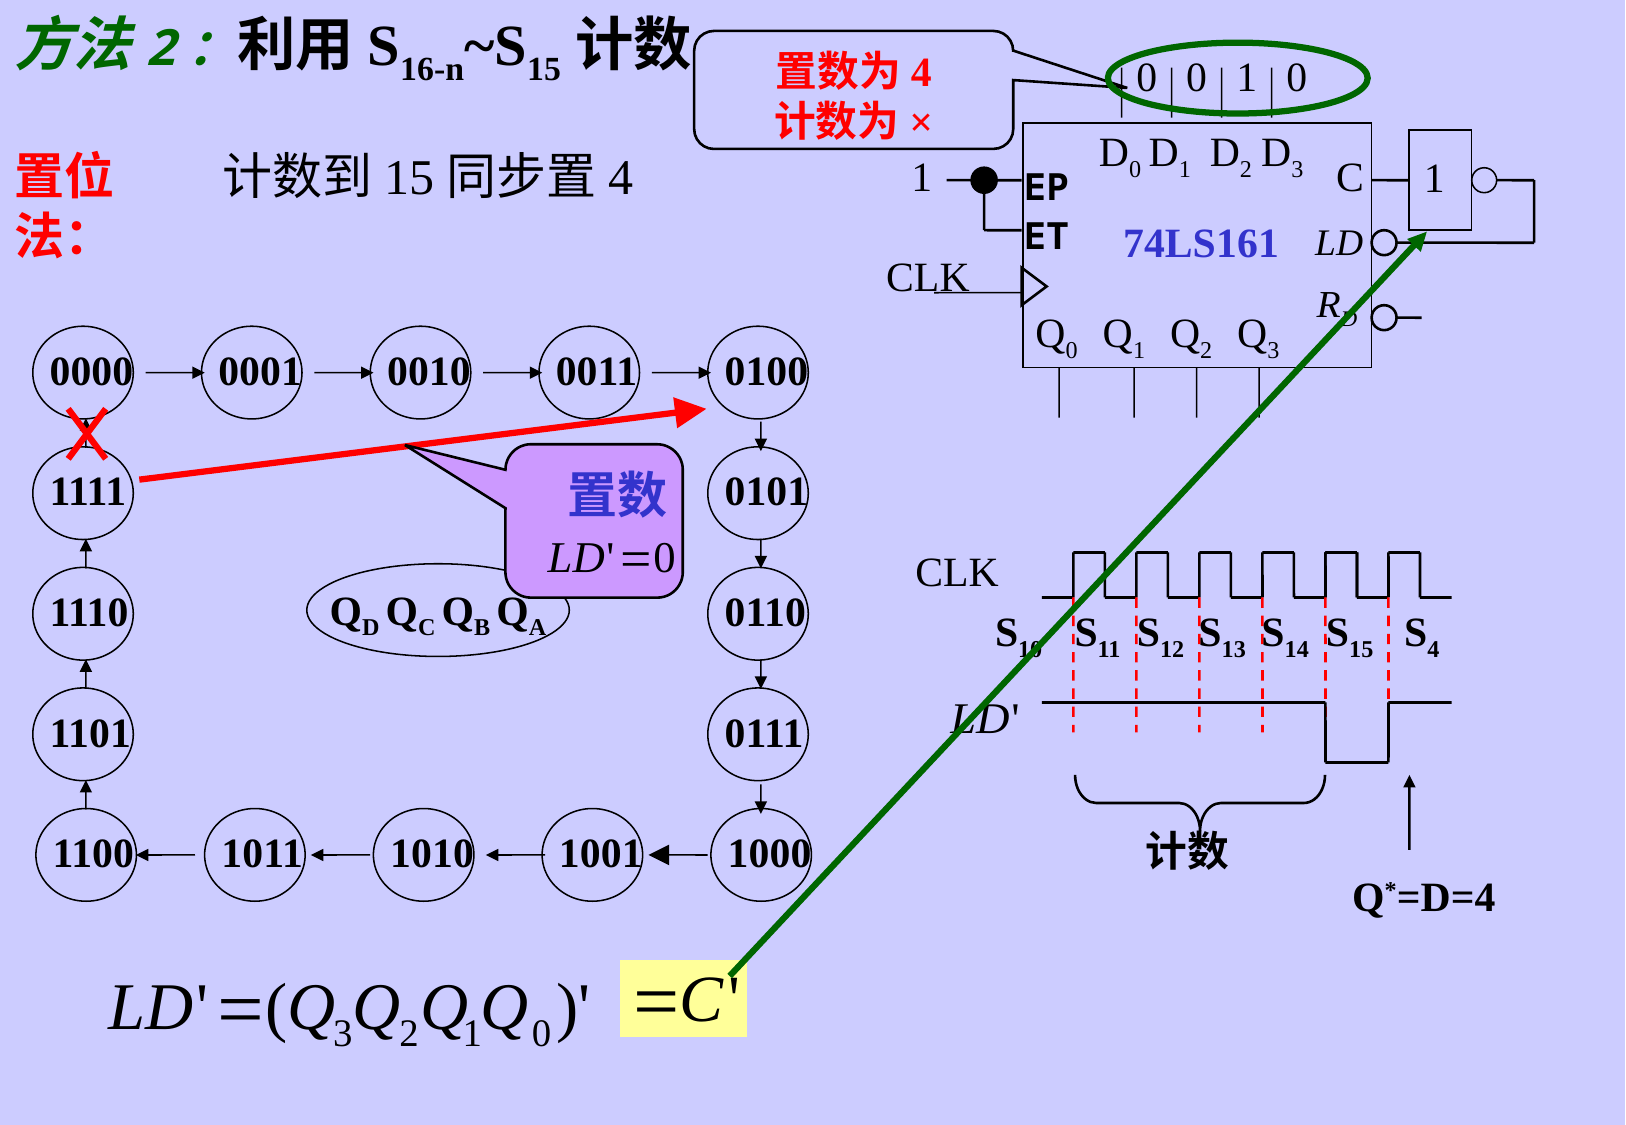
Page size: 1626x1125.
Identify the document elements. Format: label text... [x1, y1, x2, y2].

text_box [32, 326, 827, 902]
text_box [1337, 774, 1625, 928]
text_box 计数到15同步置4 [207, 137, 648, 213]
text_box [899, 537, 1456, 763]
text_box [871, 42, 1535, 418]
text_box 置位法： [0, 137, 198, 273]
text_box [67, 408, 106, 460]
text_box 方法2：利用S16-n~S15计数 [0, 0, 763, 95]
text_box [620, 960, 747, 1038]
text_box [505, 444, 684, 598]
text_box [1074, 774, 1326, 883]
text_box 置数为4 计数为× [694, 30, 1011, 149]
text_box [96, 957, 602, 1064]
